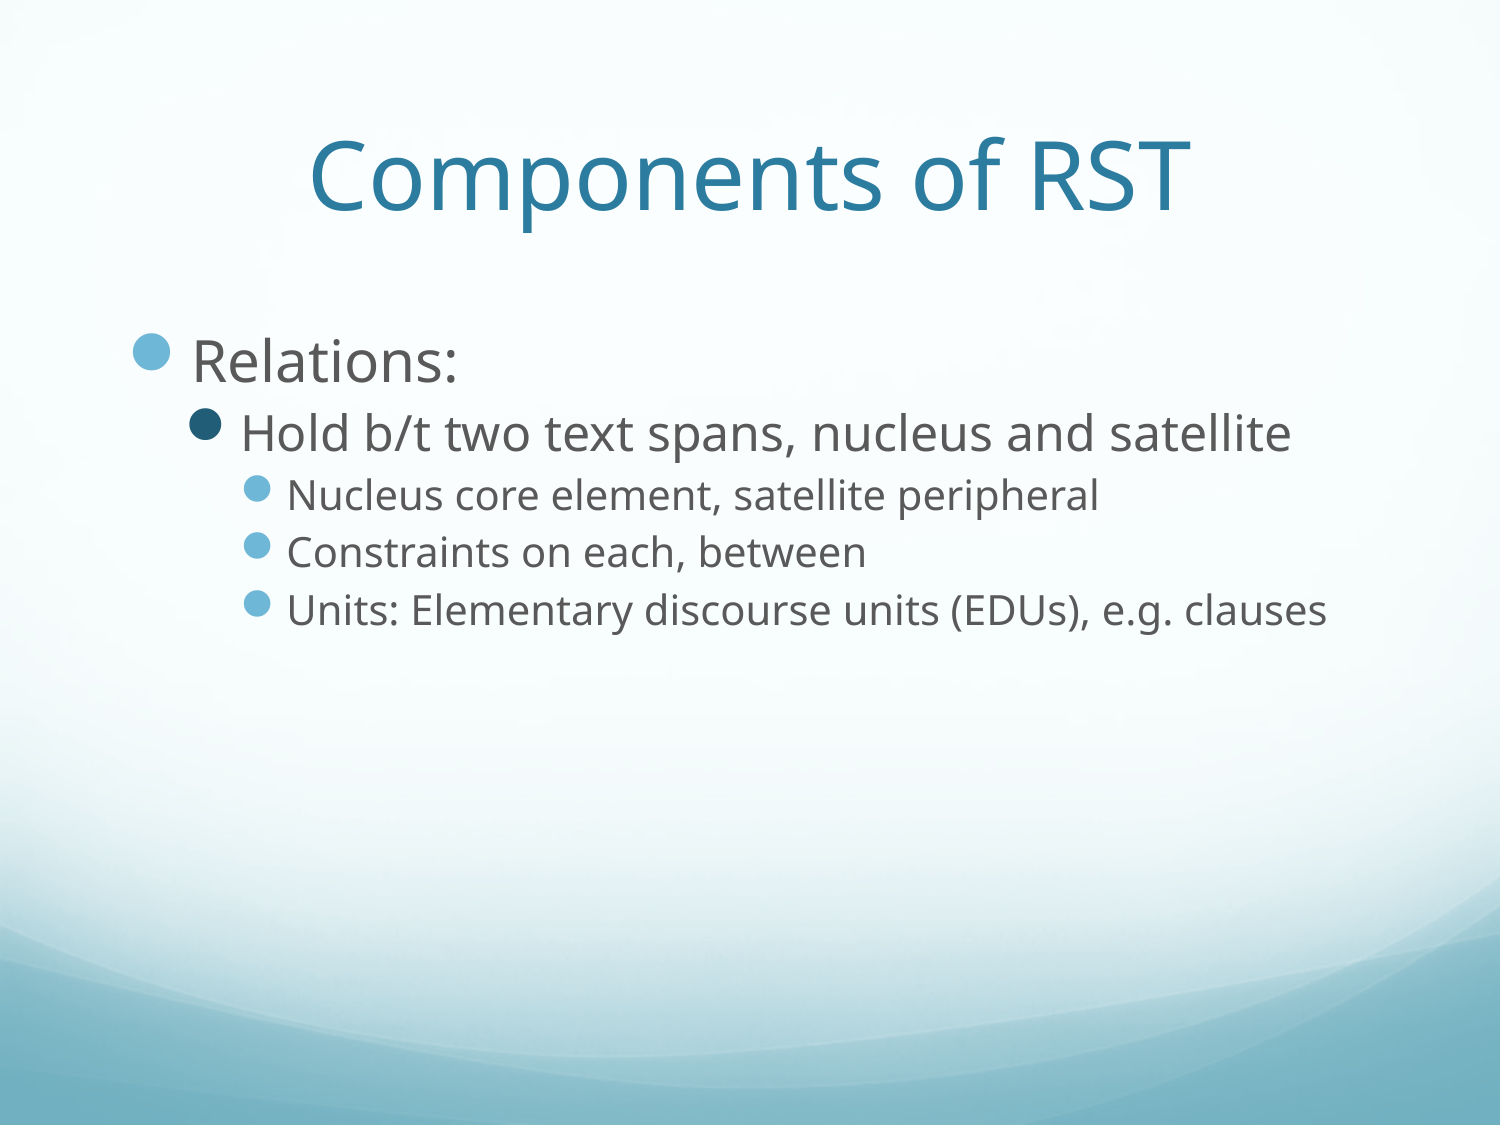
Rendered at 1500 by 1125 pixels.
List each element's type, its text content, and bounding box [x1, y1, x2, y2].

list Relations: Hold b/t two text spans, nucleus and satellite Nucleus core element, satellite peripheral Constraints on each, between Units: Elementary discourse units (EDUs), e.g. clauses [112, 324, 1450, 1000]
title Components of RST [90, 17, 1410, 237]
